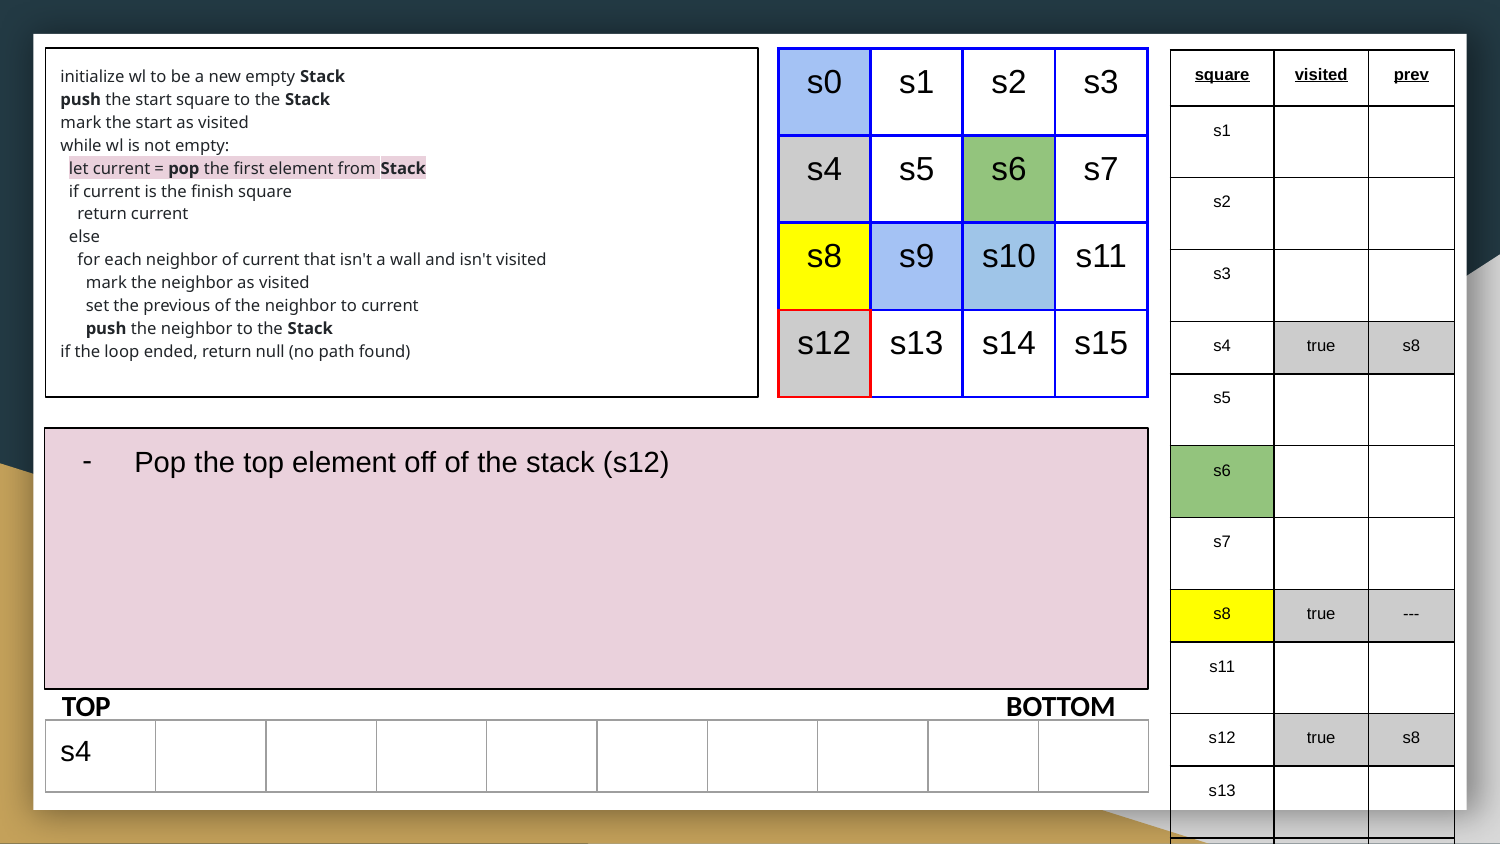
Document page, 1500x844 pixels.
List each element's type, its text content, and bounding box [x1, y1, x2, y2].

table_header [818, 721, 927, 791]
table_cell s11 [1171, 643, 1273, 713]
table_cell [1275, 375, 1368, 445]
table_header s1 [872, 50, 961, 134]
table_cell s7 [1171, 518, 1273, 589]
table_cell [1369, 250, 1454, 321]
table_cell s14 [964, 311, 1054, 396]
table_cell [1369, 375, 1454, 445]
list initialize wl to be a new empty Stack push the start square to the Stack mark the start as visited while wl is not empty: let current = pop the first element from Stack if current is the finish square return current else for each neighbor of current that isn't a wall and isn't visited mark the neighbor as visited set the previous of the neighbor to current push the neighbor to the Stack if the loop ended, return null (no path found) [45, 47, 758, 397]
table_header s0 [780, 50, 869, 134]
table_cell s8 [780, 224, 869, 309]
table_cell s8 [1369, 714, 1454, 765]
table_cell s6 [964, 137, 1054, 221]
table_cell s1 [1171, 107, 1273, 177]
table_cell [1275, 643, 1368, 713]
table_cell true [1275, 322, 1368, 373]
table_cell s9 [872, 224, 961, 309]
table_header square [1171, 51, 1273, 105]
table_cell s8 [1369, 322, 1454, 373]
table_header [377, 721, 486, 791]
table_header s2 [964, 50, 1054, 134]
table_cell s3 [1171, 250, 1273, 321]
table_cell [1275, 446, 1368, 517]
text_box TOP BOTTOM [46, 672, 1148, 702]
text_box Pop the top element off of the stack (s12) [44, 428, 1148, 690]
table_header [1039, 721, 1148, 791]
table_cell [1369, 767, 1454, 837]
table_cell [1369, 107, 1454, 177]
table_cell [1369, 643, 1454, 713]
table_header [598, 721, 707, 791]
table_cell s6 [1171, 446, 1273, 517]
table_cell s11 [1056, 224, 1146, 309]
table_cell s7 [1056, 137, 1146, 221]
table_cell s13 [872, 311, 961, 396]
table_cell true [1275, 590, 1368, 641]
table_cell [1275, 107, 1368, 177]
table_header [929, 721, 1038, 791]
table_cell [1369, 178, 1454, 249]
table_cell s5 [872, 137, 961, 221]
table_header [267, 721, 376, 791]
table_cell s4 [780, 137, 869, 221]
table_cell s14 [1171, 839, 1273, 844]
table_header s3 [1056, 50, 1146, 134]
table_cell s5 [1171, 375, 1273, 445]
table_cell [1275, 767, 1368, 837]
table_cell [1275, 518, 1368, 589]
table_cell [1275, 178, 1368, 249]
table_cell s2 [1171, 178, 1273, 249]
table_cell [1369, 446, 1454, 517]
table_cell [1369, 518, 1454, 589]
table_header prev [1369, 51, 1454, 105]
table_header [708, 721, 817, 791]
table_cell s12 [1171, 714, 1273, 765]
table_cell --- [1369, 590, 1454, 641]
table_cell s4 [1171, 322, 1273, 373]
table_header [156, 721, 265, 791]
table_header s4 [46, 721, 155, 791]
table_cell true [1275, 714, 1368, 765]
table_cell s10 [964, 224, 1054, 309]
table_cell s13 [1171, 767, 1273, 837]
table_cell s15 [1056, 311, 1146, 396]
table_cell s12 [780, 311, 869, 396]
table_cell [1275, 250, 1368, 321]
table_cell s8 [1171, 590, 1273, 641]
table_header visited [1275, 51, 1368, 105]
table_cell [1275, 839, 1368, 844]
table_header [487, 721, 596, 791]
table_cell [1369, 839, 1454, 844]
